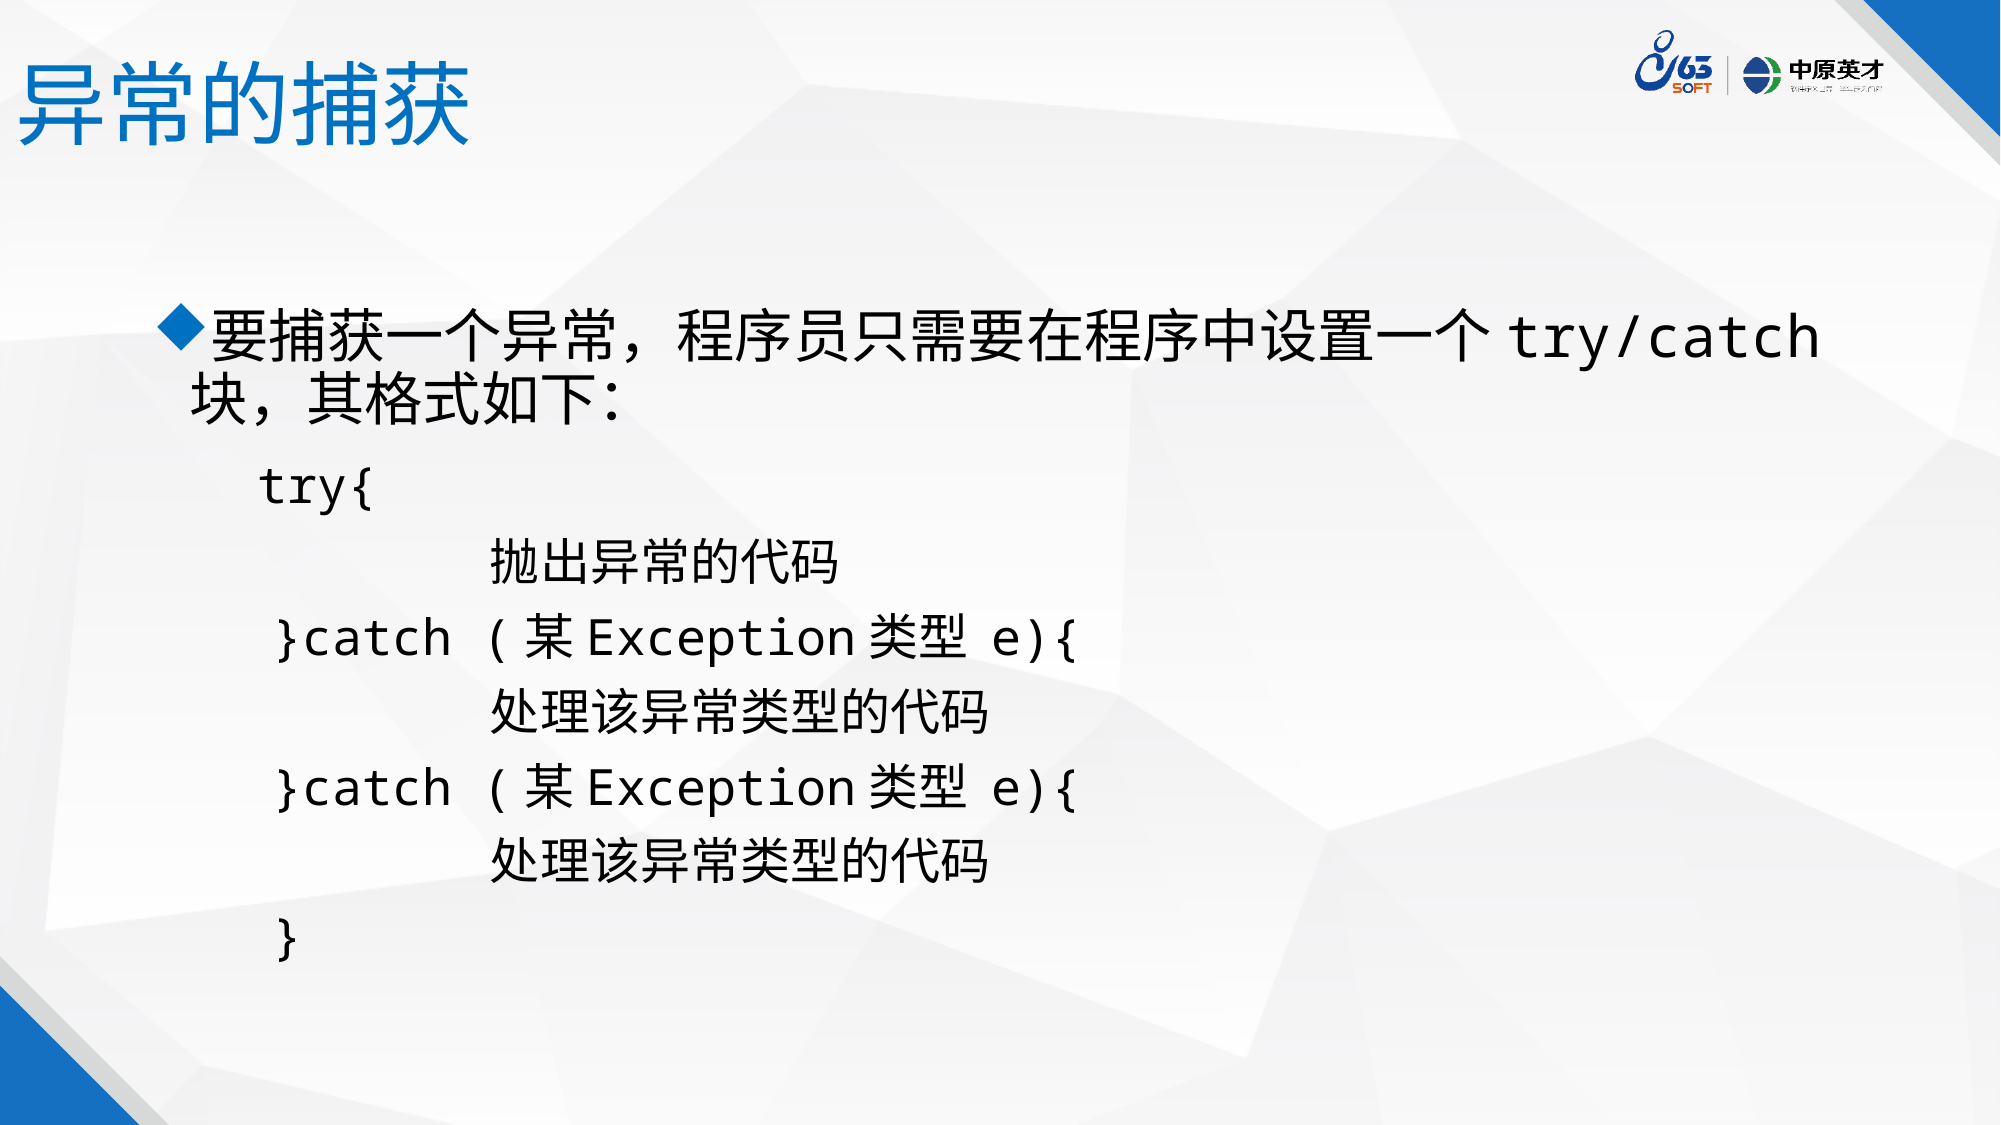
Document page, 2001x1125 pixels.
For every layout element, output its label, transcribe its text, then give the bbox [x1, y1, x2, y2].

list 要捕获一个异常，程序员只需要在程序中设置一个try/catch块，其格式如下： try{ 抛出异常的代码 }catch (某Exception类型 e){ 处理该异常类型的代码 }catch (某Exception类型 e){ 处理该异常类型的代码 } [137, 299, 1863, 1014]
picture [0, 0, 2000, 1125]
title 异常的捕获 [0, 0, 1725, 218]
